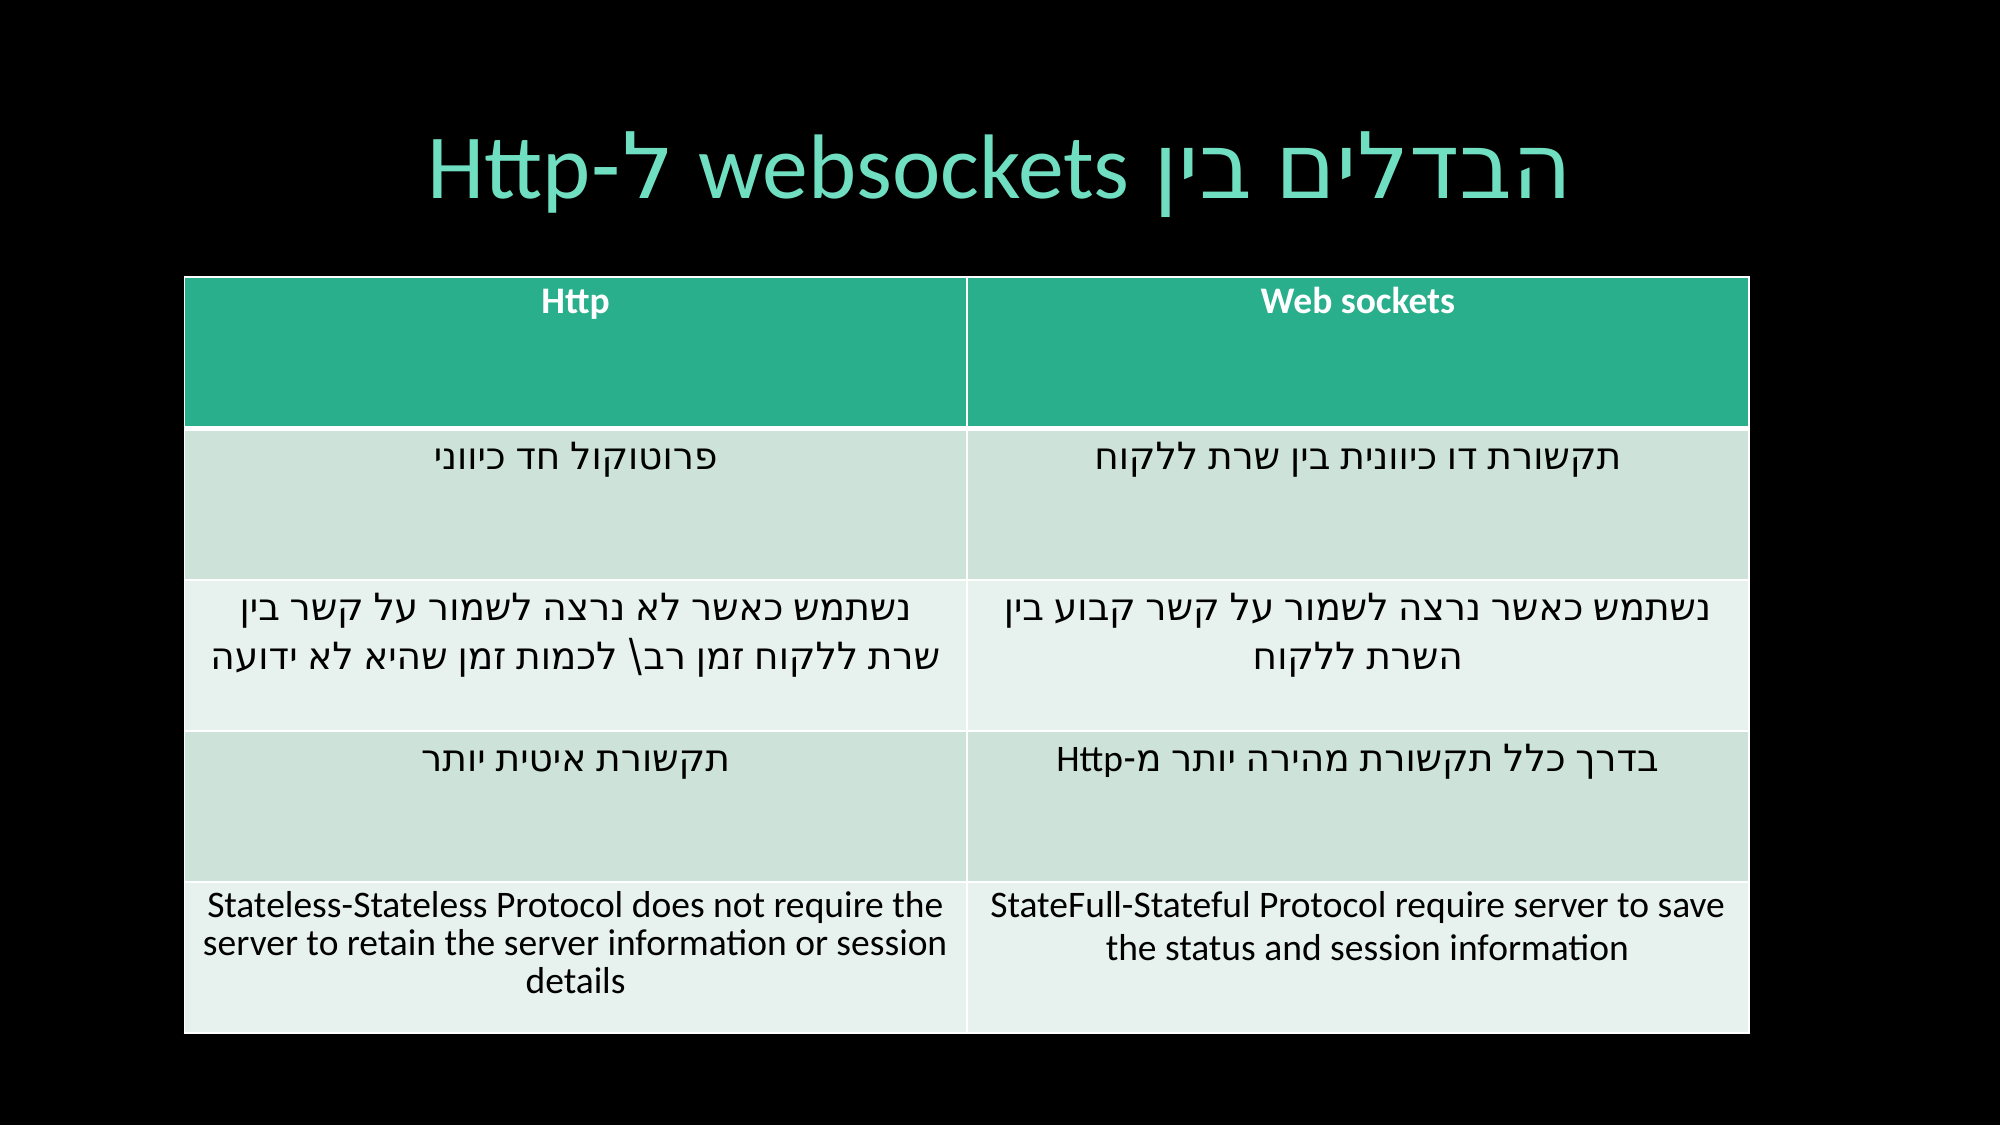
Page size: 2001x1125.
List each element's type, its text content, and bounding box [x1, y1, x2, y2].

table_cell StateFull-Stateful Protocol require server to save the status and session information [968, 883, 1748, 1032]
table_cell פרוטוקול חד כיווני [185, 431, 966, 579]
table_cell תקשורת איטית יותר [185, 732, 966, 881]
table_cell בדרך כלל תקשורת מהירה יותר מ-Http [968, 732, 1748, 881]
table_header Http [185, 278, 966, 426]
table_cell נשתמש כאשר לא נרצה לשמור על קשר בין שרת ללקוח זמן רב\ לכמות זמן שהיא לא ידועה [185, 581, 966, 730]
table_header Web sockets [968, 278, 1748, 426]
table_cell נשתמש כאשר נרצה לשמור על קשר קבוע בין השרת ללקוח [968, 581, 1748, 730]
table_cell Stateless-Stateless Protocol does not require the server to retain the server information or session details [185, 883, 966, 1032]
title הבדלים בין websockets ל-Http [137, 59, 1863, 278]
table_cell תקשורת דו כיוונית בין שרת ללקוח [968, 431, 1748, 579]
